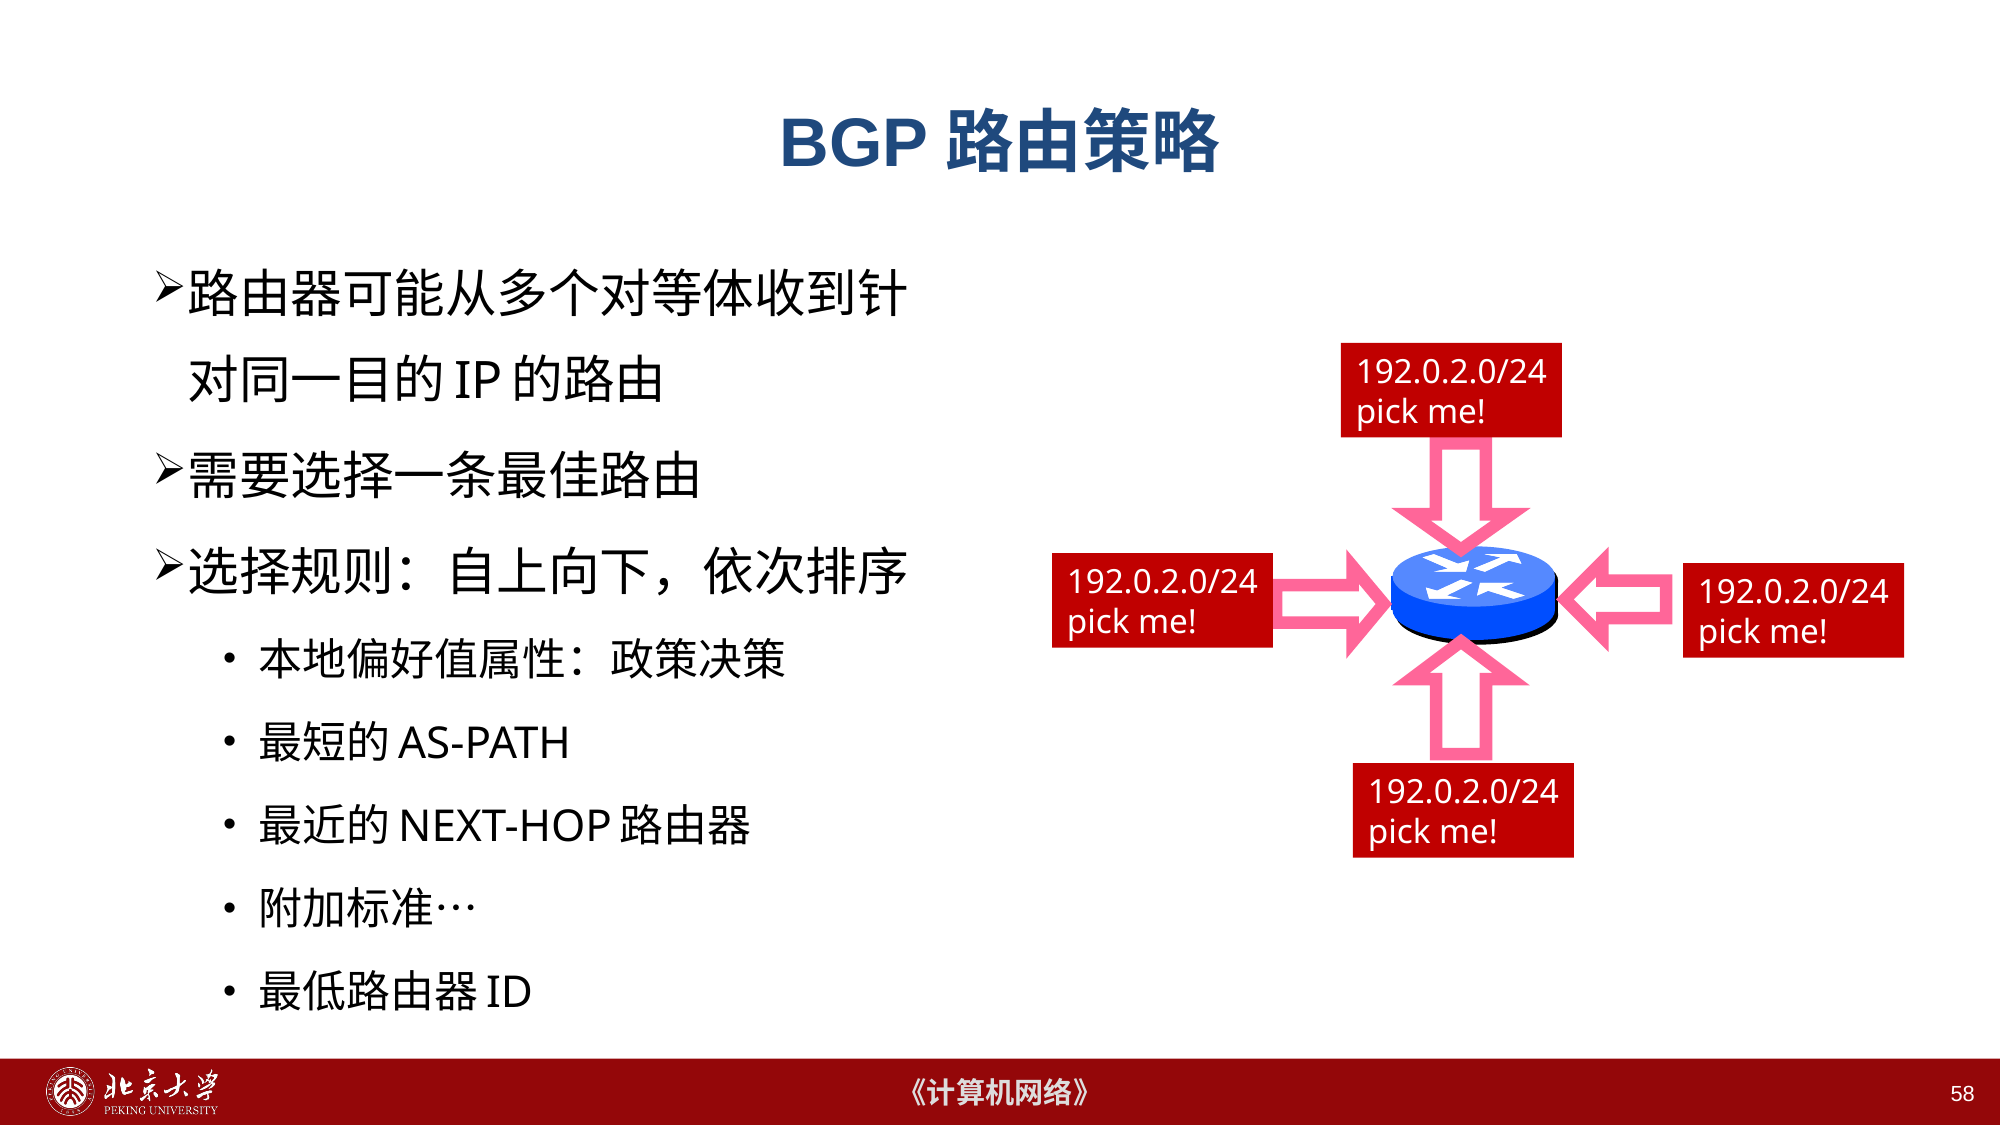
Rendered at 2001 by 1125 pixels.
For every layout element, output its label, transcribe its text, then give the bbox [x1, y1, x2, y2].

slide_number 58 [1522, 1072, 1990, 1125]
text_box 192.0.2.0/24 pick me! [1340, 342, 1562, 438]
text_box 192.0.2.0/24 pick me! [1352, 763, 1574, 858]
text_box [1576, 561, 1667, 637]
title BGP路由策略 [99, 45, 1900, 233]
text_box 路由器可能从多个对等体收到针对同一目的IP的路由 需要选择一条最佳路由 选择规则：自上向下，依次排序 本地偏好值属性：政策决策 最短的AS-PATH 最近的NEXT-HOP路由器 附加标准… 最低路由器ID [137, 228, 975, 1043]
text_box [1276, 566, 1380, 642]
text_box [1411, 443, 1511, 539]
picture [46, 1067, 218, 1116]
text_box 192.0.2.0/24 pick me! [1683, 563, 1905, 658]
text_box [1411, 666, 1511, 755]
text_box 192.0.2.0/24 pick me! [1052, 553, 1273, 648]
picture [1385, 541, 1573, 659]
